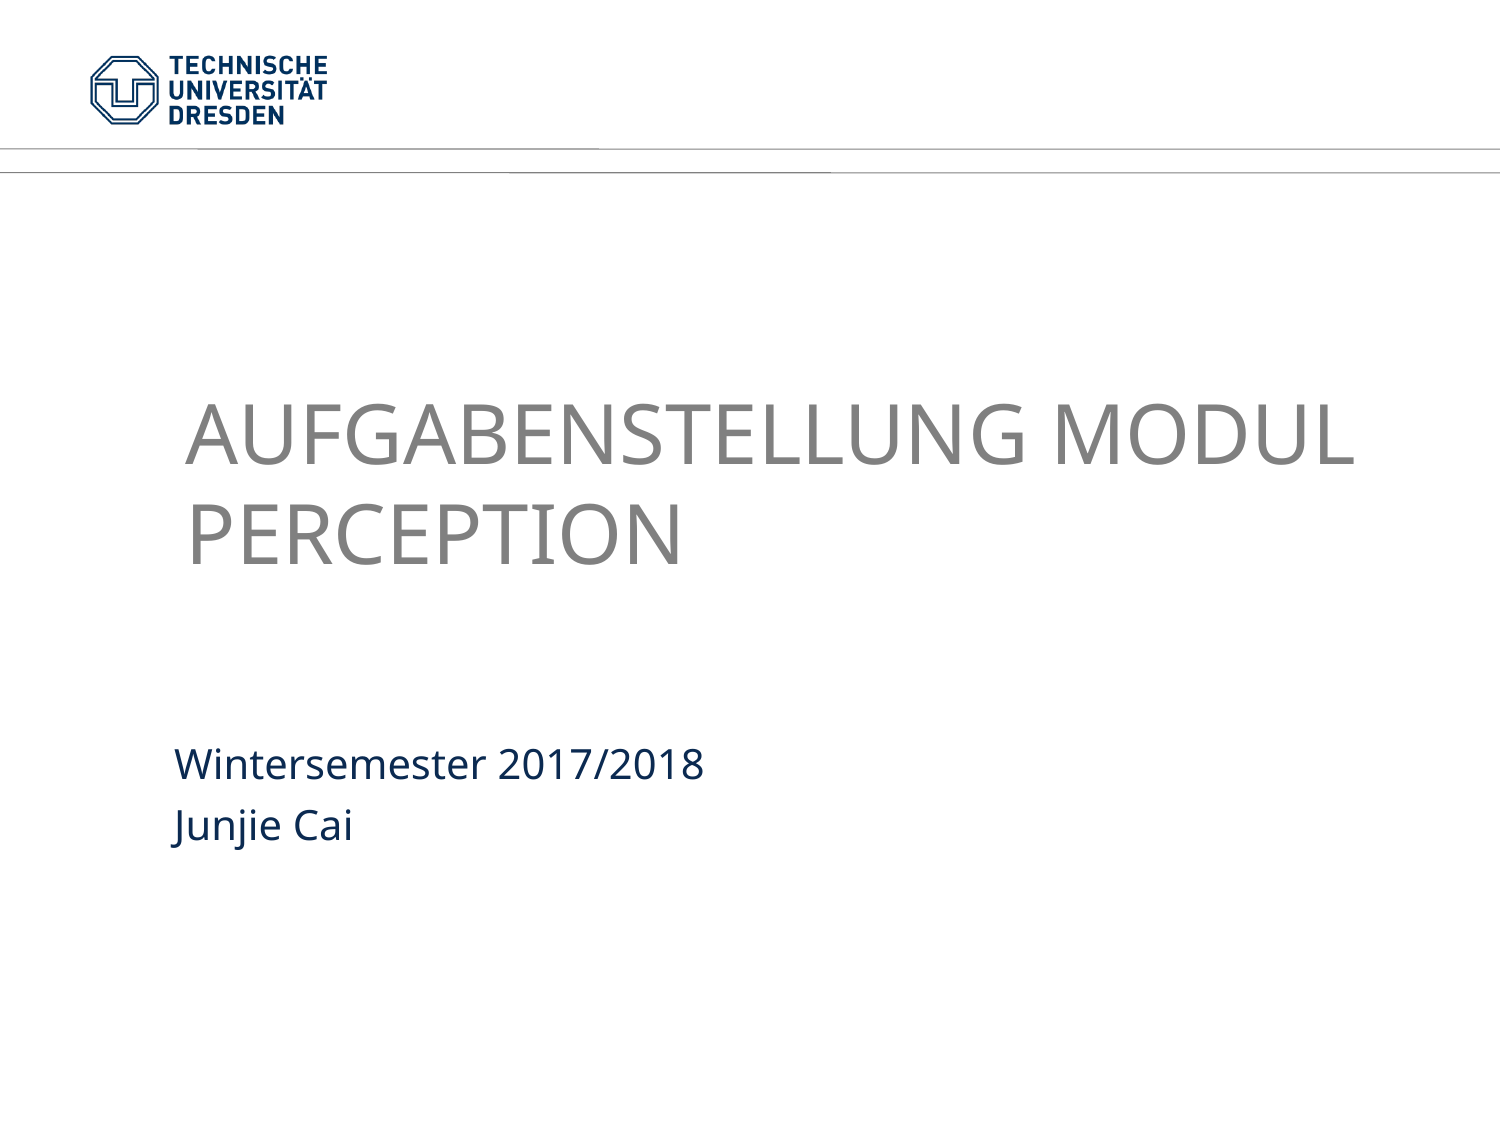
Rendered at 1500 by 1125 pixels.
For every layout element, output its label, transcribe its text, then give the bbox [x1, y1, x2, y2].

text_box AUFGABENSTELLUNG MODUL PERCEPTION [171, 373, 1390, 716]
text_box Wintersemester 2017/2018 Junjie Cai [159, 609, 1379, 856]
picture [90, 54, 327, 125]
